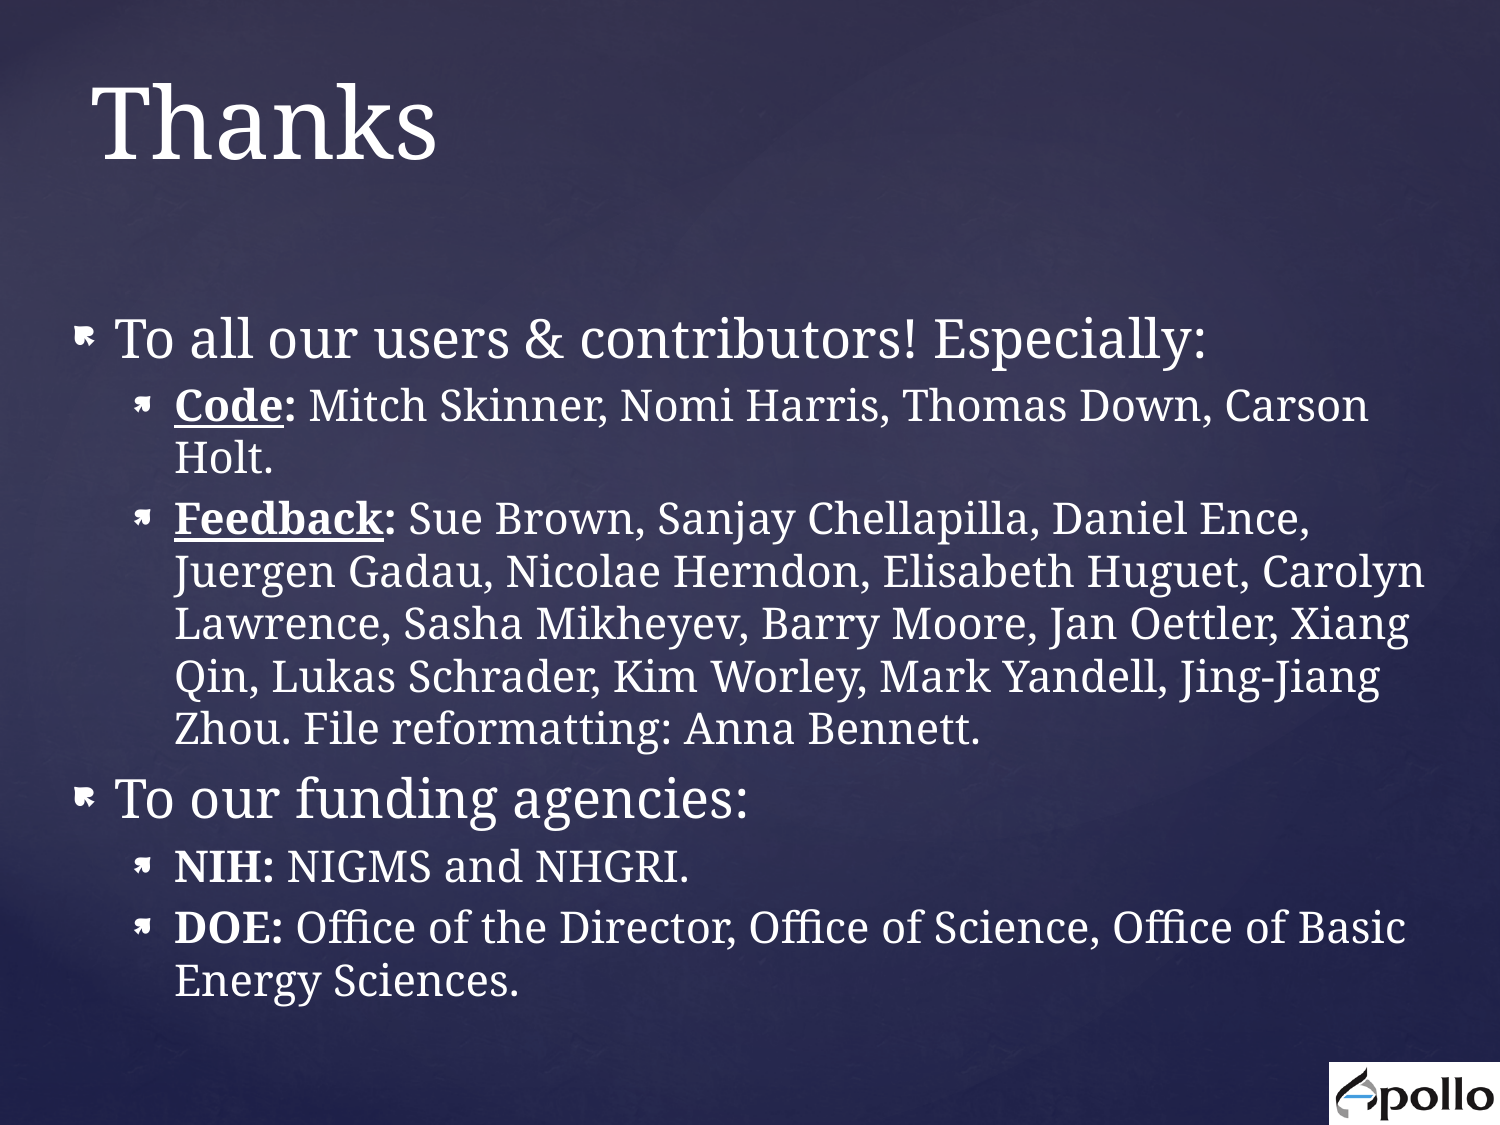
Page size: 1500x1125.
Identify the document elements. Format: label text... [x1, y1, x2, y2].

picture [1328, 1062, 1500, 1125]
list To all our users & contributors! Especially: Code: Mitch Skinner, Nomi Harris, Thomas Down, Carson Holt. Feedback: Sue Brown, Sanjay Chellapilla, Daniel Ence, Juergen Gadau, Nicolae Herndon, Elisabeth Huguet, Carolyn Lawrence, Sasha Mikheyev, Barry Moore, Jan Oettler, Xiang Qin, Lukas Schrader, Kim Worley, Mark Yandell, Jing-Jiang Zhou. File reformatting: Anna Bennett. To our funding agencies: NIH: NIGMS and NHGRI. DOE: Office of the Director, Office of Science, Office of Basic Energy Sciences. [54, 277, 1467, 1031]
title Thanks [75, 37, 1313, 188]
